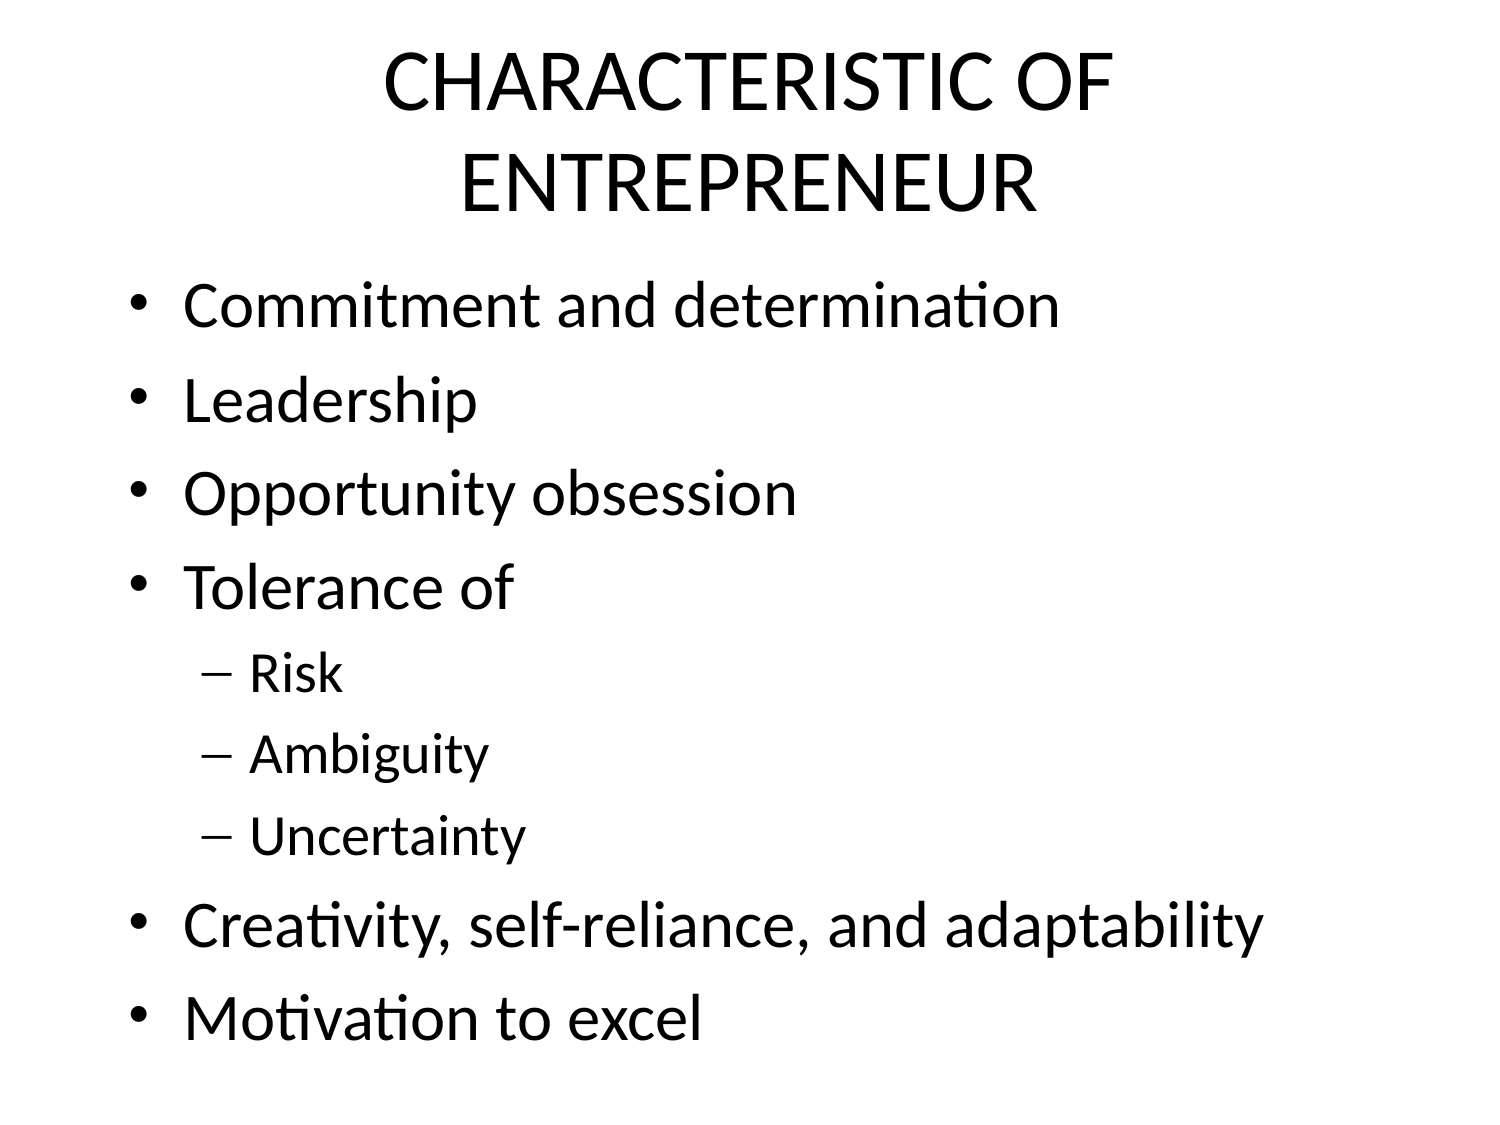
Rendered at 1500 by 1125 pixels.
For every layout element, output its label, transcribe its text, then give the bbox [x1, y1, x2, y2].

list Commitment and determination Leadership Opportunity obsession Tolerance of Risk Ambiguity Uncertainty Creativity, self-reliance, and adaptability Motivation to excel [112, 262, 1388, 1074]
title CHARACTERISTIC OF ENTREPRENEUR [112, 21, 1388, 240]
